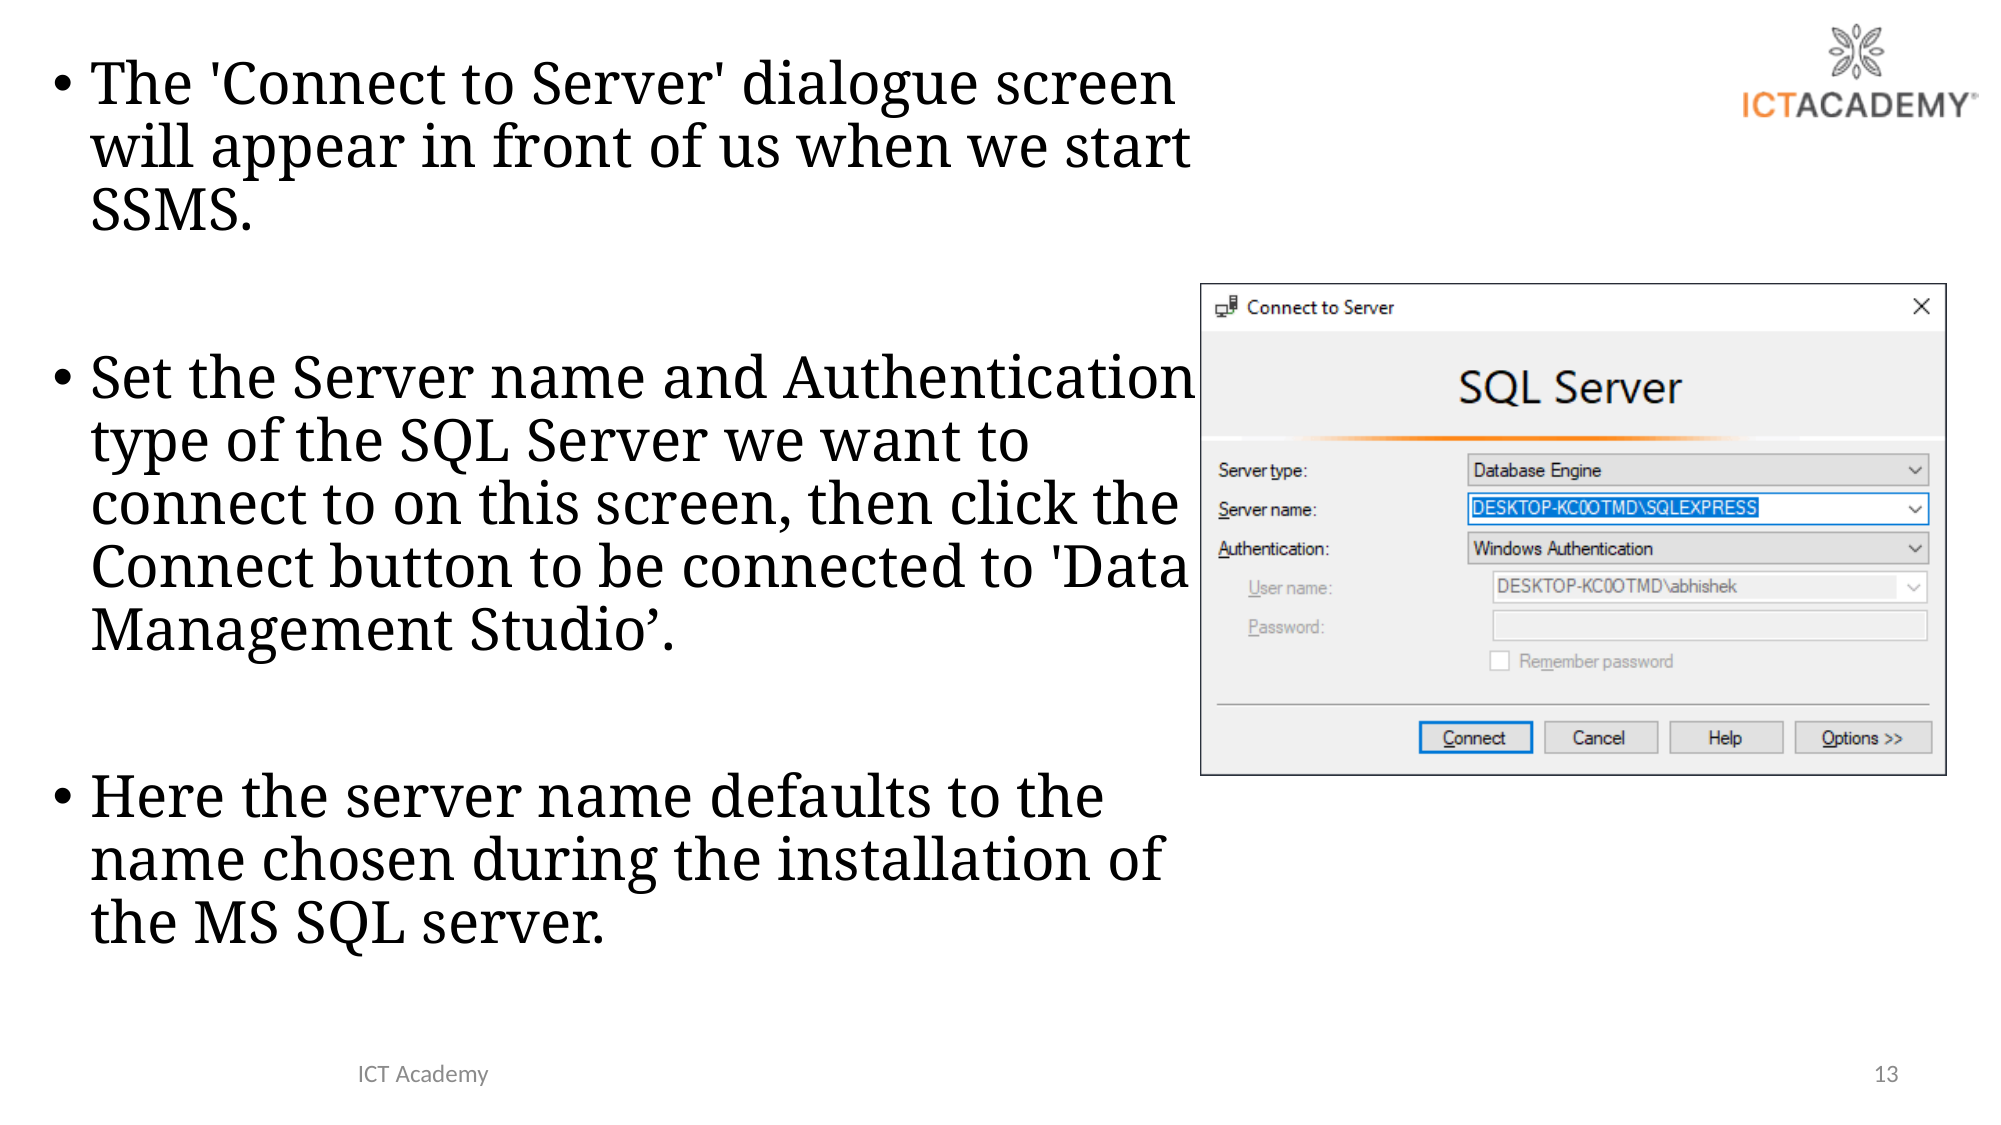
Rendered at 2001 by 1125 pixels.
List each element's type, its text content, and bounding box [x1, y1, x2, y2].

picture [1200, 283, 1947, 776]
list The 'Connect to Server' dialogue screen will appear in front of us when we start SSMS. Set the Server name and Authentication type of the SQL Server we want to connect to on this screen, then click the Connect button to be connected to 'Data Management Studio’. Here the server name defaults to the name chosen during the installation of the MS SQL server. [37, 46, 1227, 1088]
picture [1743, 22, 1979, 120]
footer ICT Academy [85, 1042, 761, 1103]
slide_number 13 [1464, 1042, 1915, 1103]
